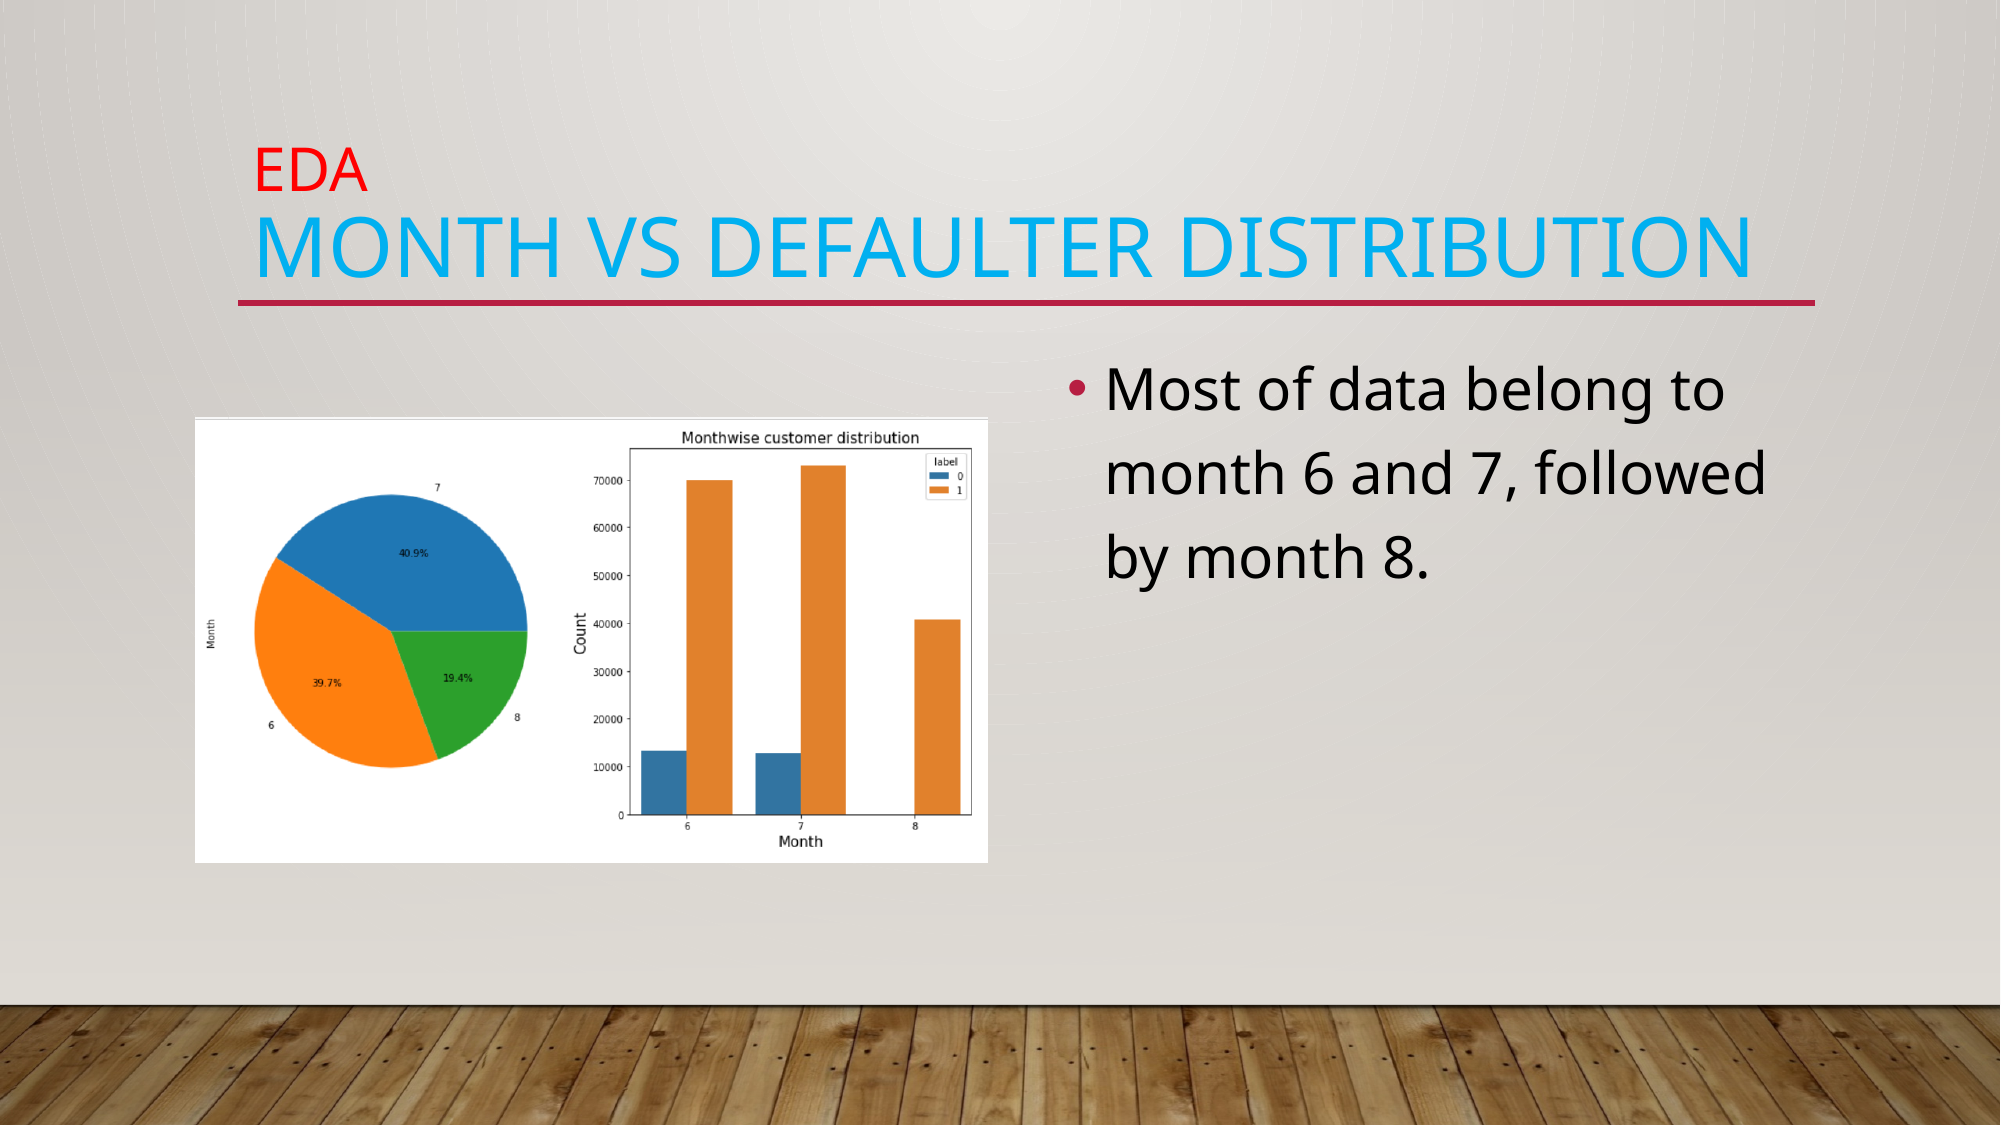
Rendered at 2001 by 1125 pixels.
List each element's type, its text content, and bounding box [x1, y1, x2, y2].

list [195, 417, 988, 863]
title EDA Month vs defaulter distribution [237, 132, 1814, 306]
picture [0, 1005, 2000, 1125]
list Most of data belong to month 6 and 7, followed by month 8. [1052, 330, 1815, 896]
